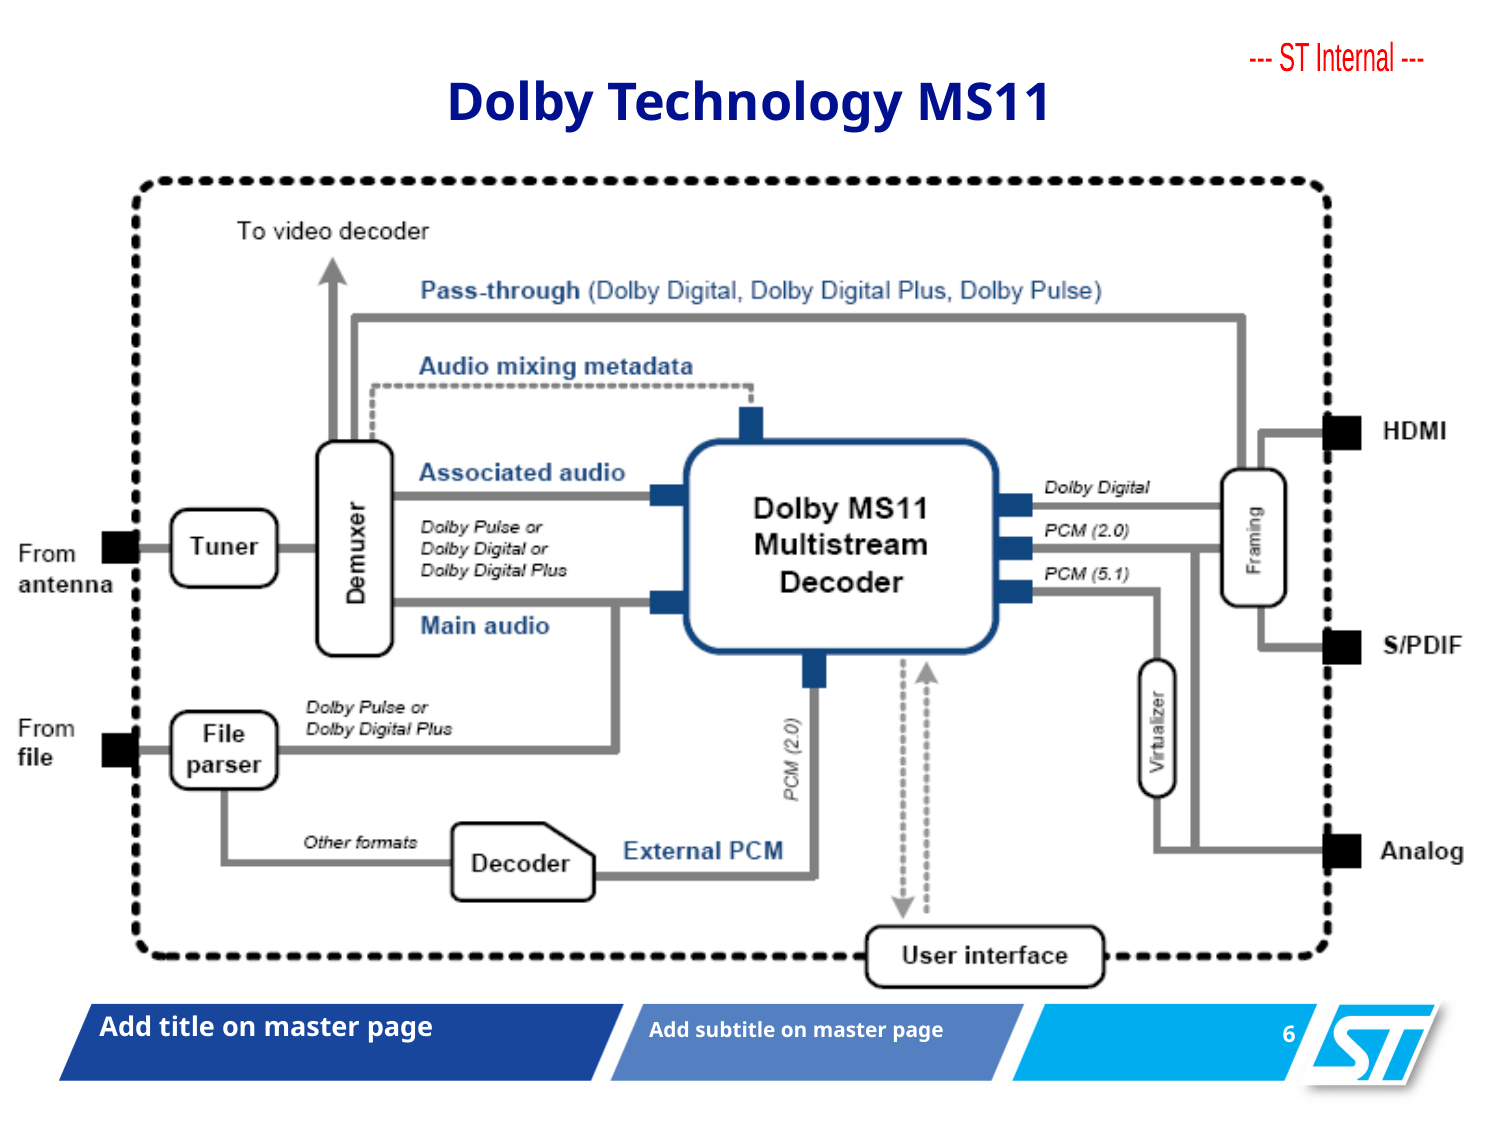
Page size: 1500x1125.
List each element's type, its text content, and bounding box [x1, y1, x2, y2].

picture [0, 0, 1500, 1125]
title Dolby Technology MS11 [87, 49, 1413, 135]
slide_number 5 [1210, 1010, 1311, 1071]
